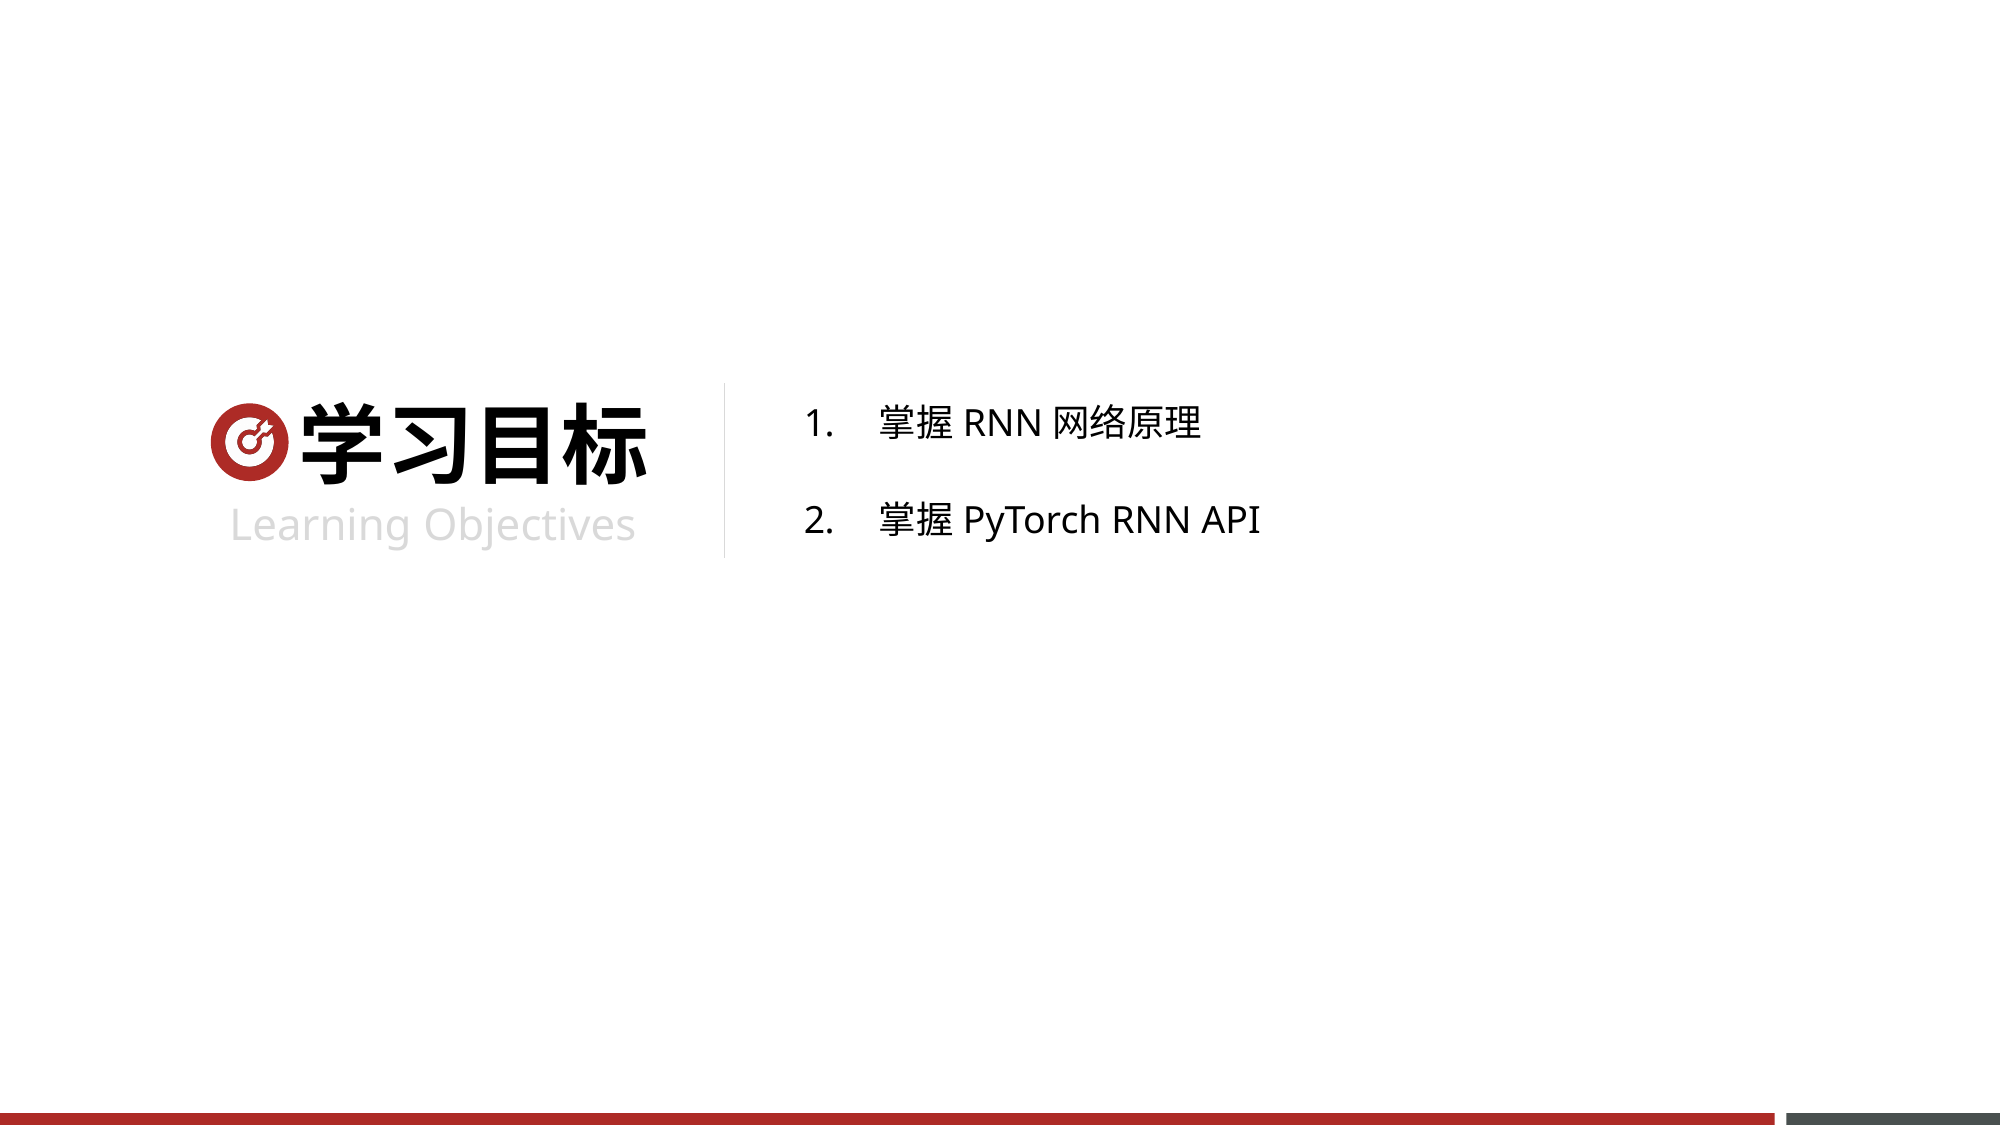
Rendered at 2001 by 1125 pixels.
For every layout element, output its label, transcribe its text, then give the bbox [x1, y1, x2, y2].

list 掌握RNN网络原理 掌握PyTorch RNN API [789, 235, 1823, 661]
picture [216, 408, 283, 476]
